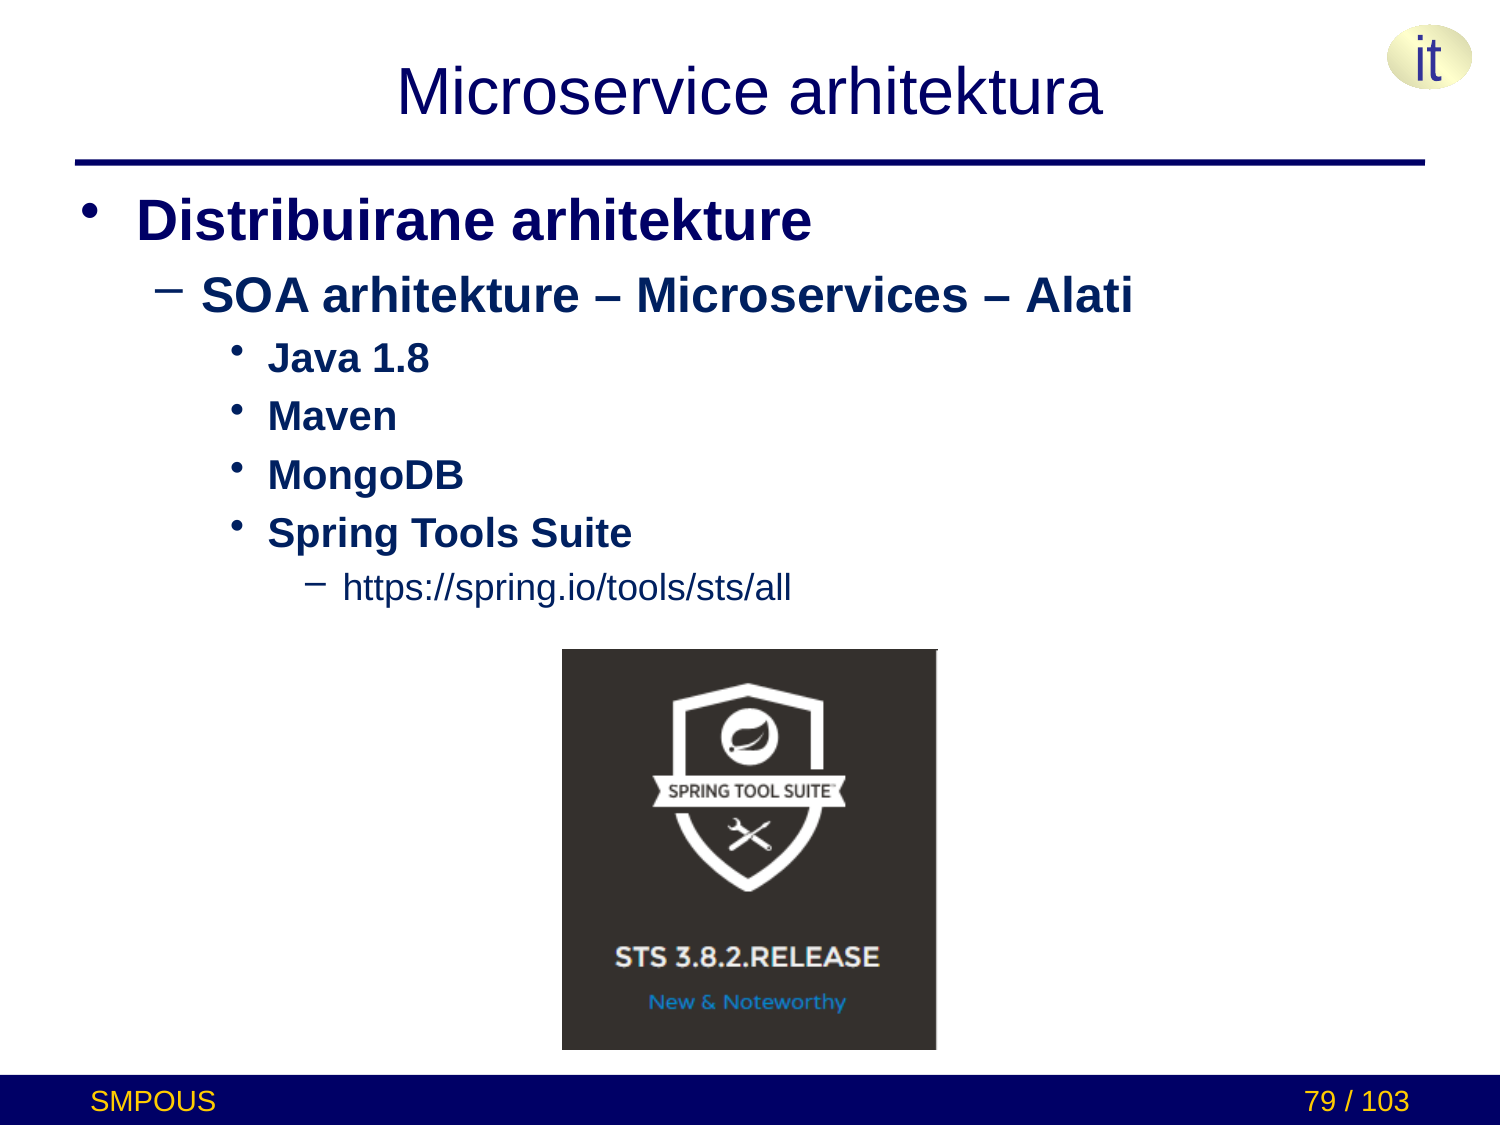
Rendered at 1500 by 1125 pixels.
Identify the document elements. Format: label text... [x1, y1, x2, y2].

title Microservice arhitektura [75, 24, 1425, 150]
slide_number 79 / 103 [1074, 1074, 1425, 1125]
slide_number SMPOUS [75, 1074, 1032, 1125]
list Distribuirane arhitekture SOA arhitekture – Microservices – Alati Java 1.8 Maven MongoDB Spring Tools Suite https://spring.io/tools/sts/all [64, 174, 1490, 1050]
picture [562, 649, 938, 1051]
